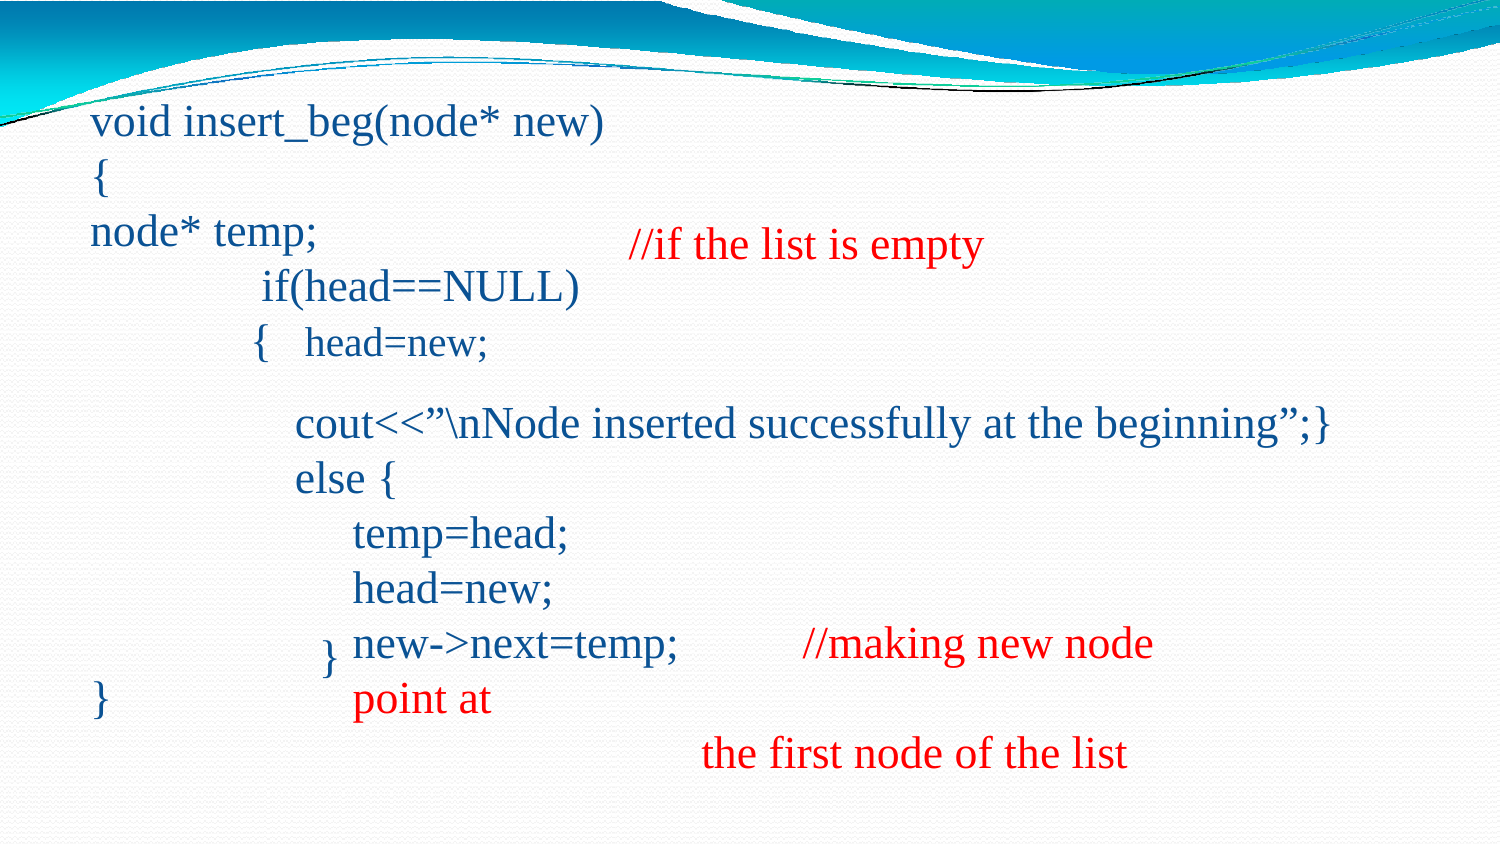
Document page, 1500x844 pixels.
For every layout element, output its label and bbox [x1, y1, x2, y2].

text_box [0, 0, 1500, 844]
